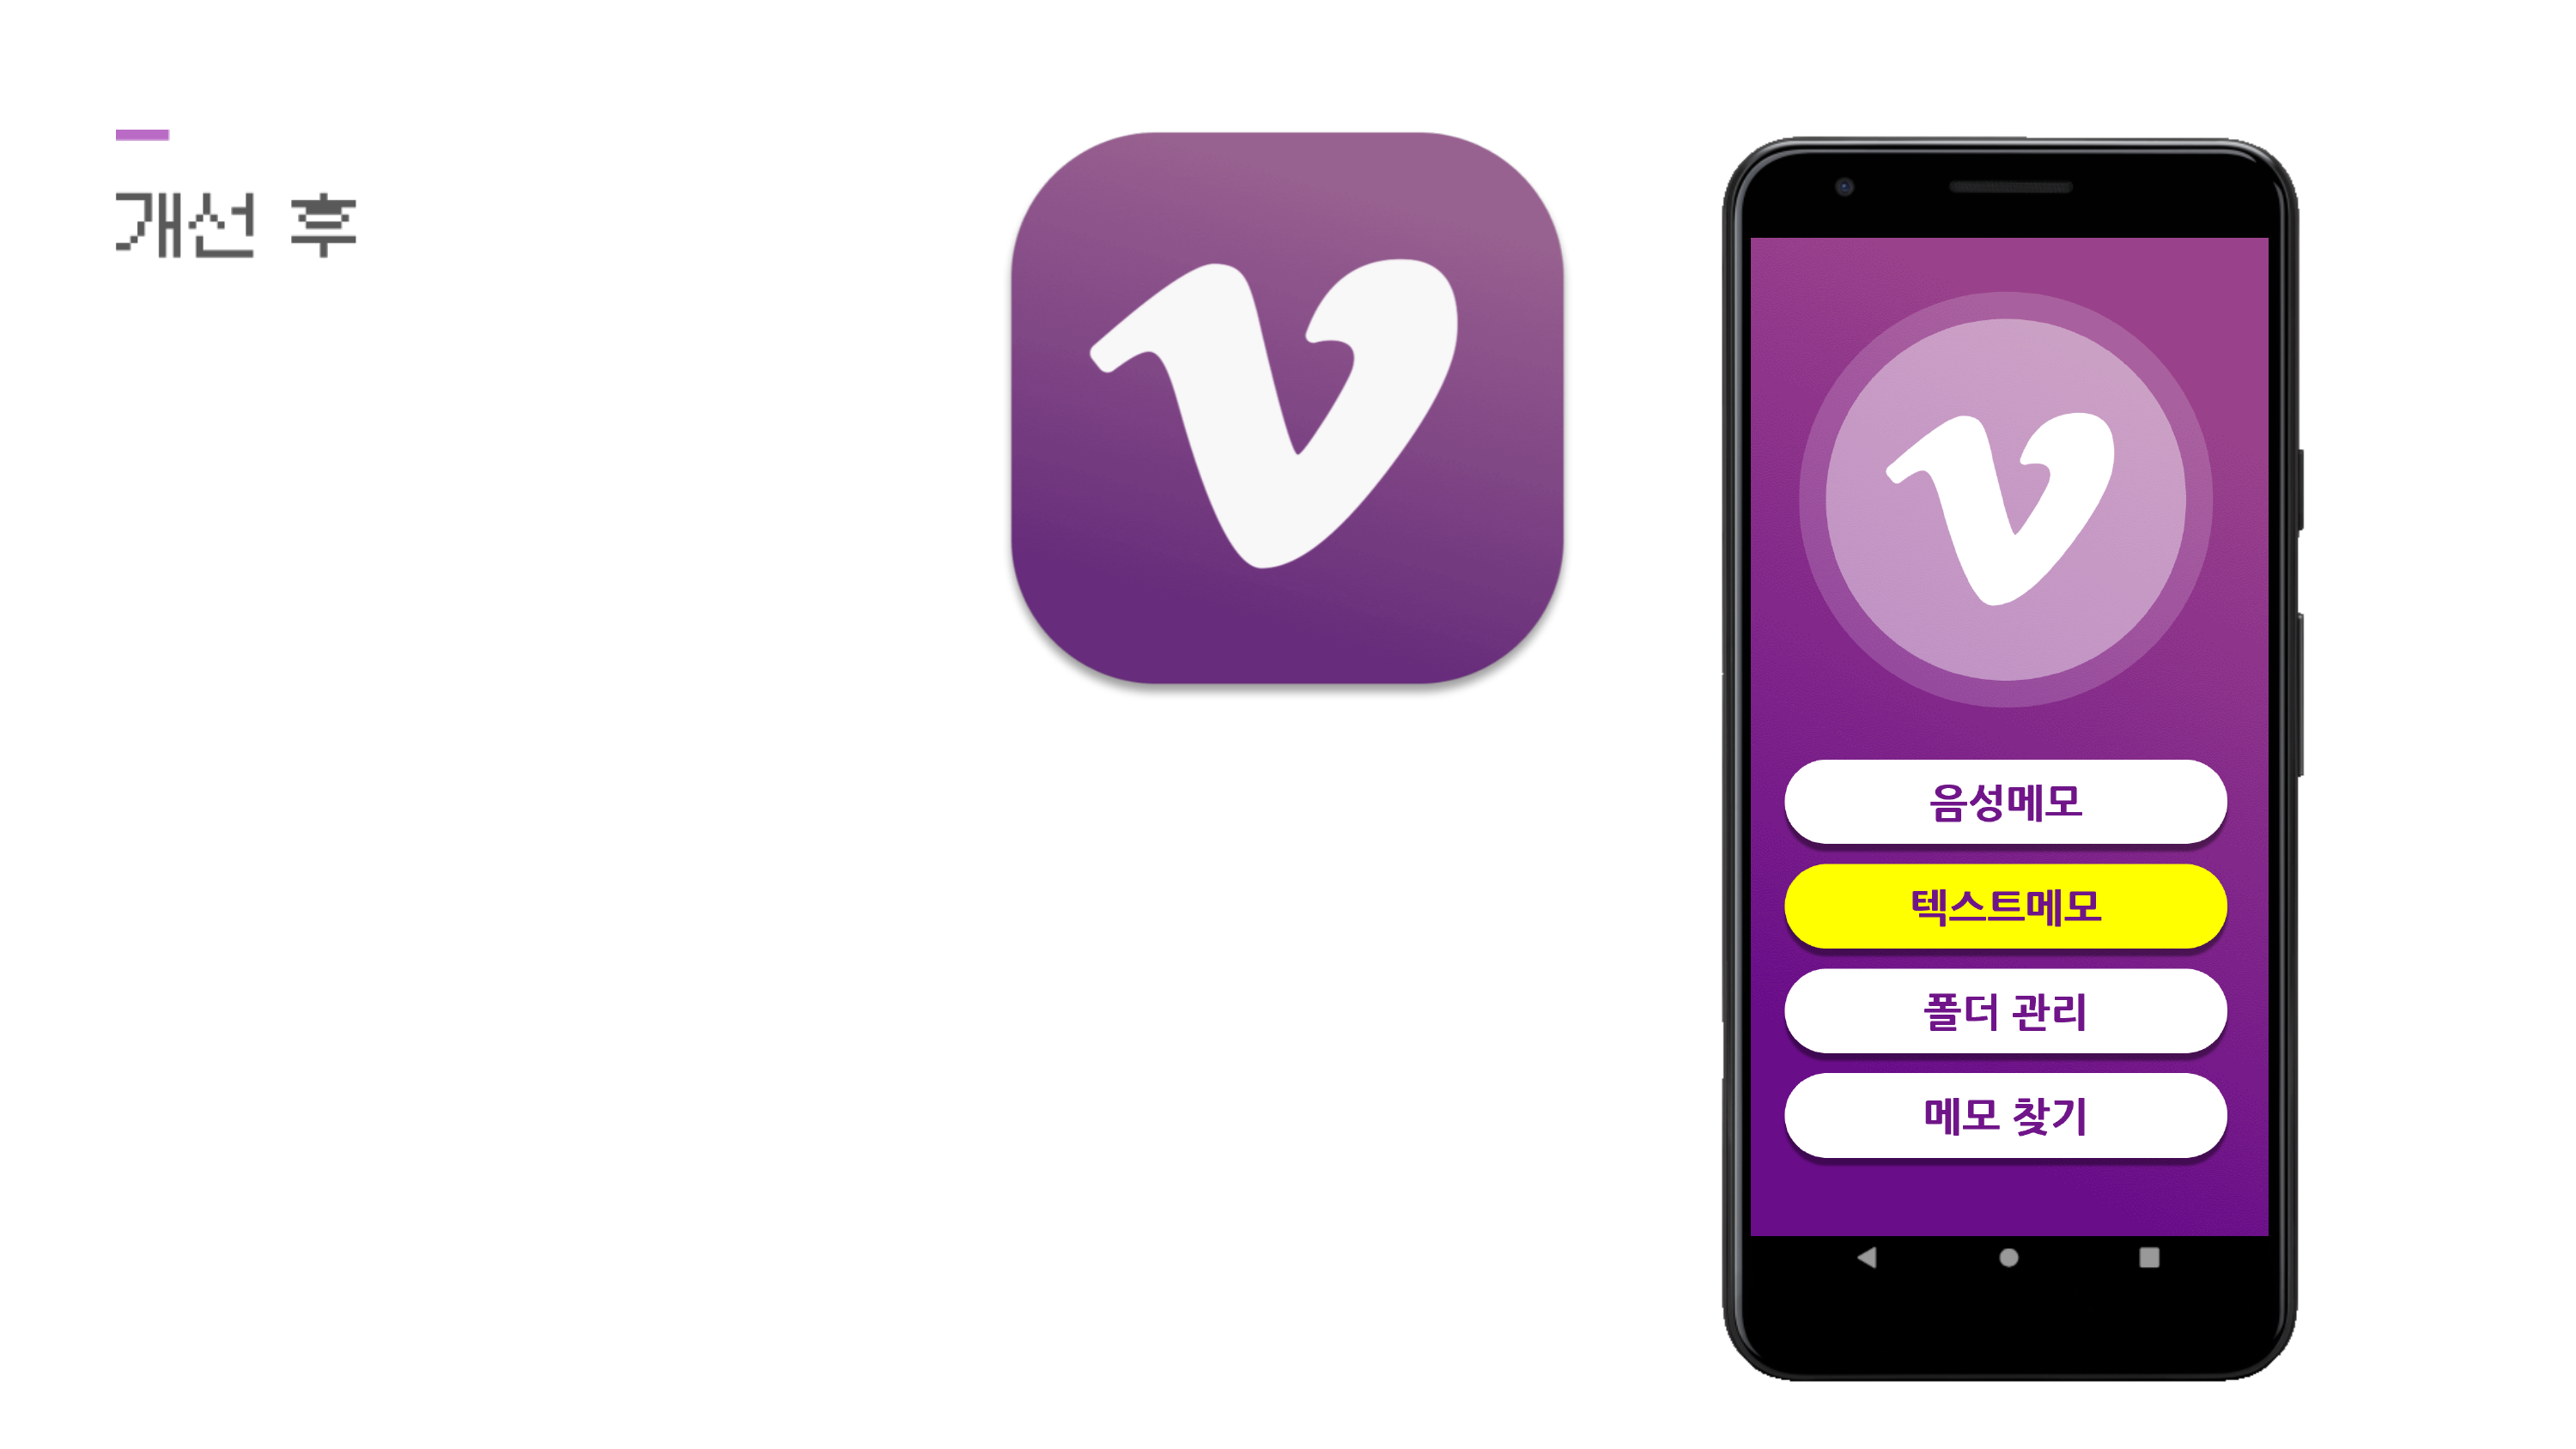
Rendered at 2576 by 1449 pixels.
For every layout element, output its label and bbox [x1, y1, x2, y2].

text_box [116, 130, 170, 141]
text_box [1003, 130, 1573, 704]
picture [93, 147, 422, 336]
text_box [1708, 130, 2310, 1397]
